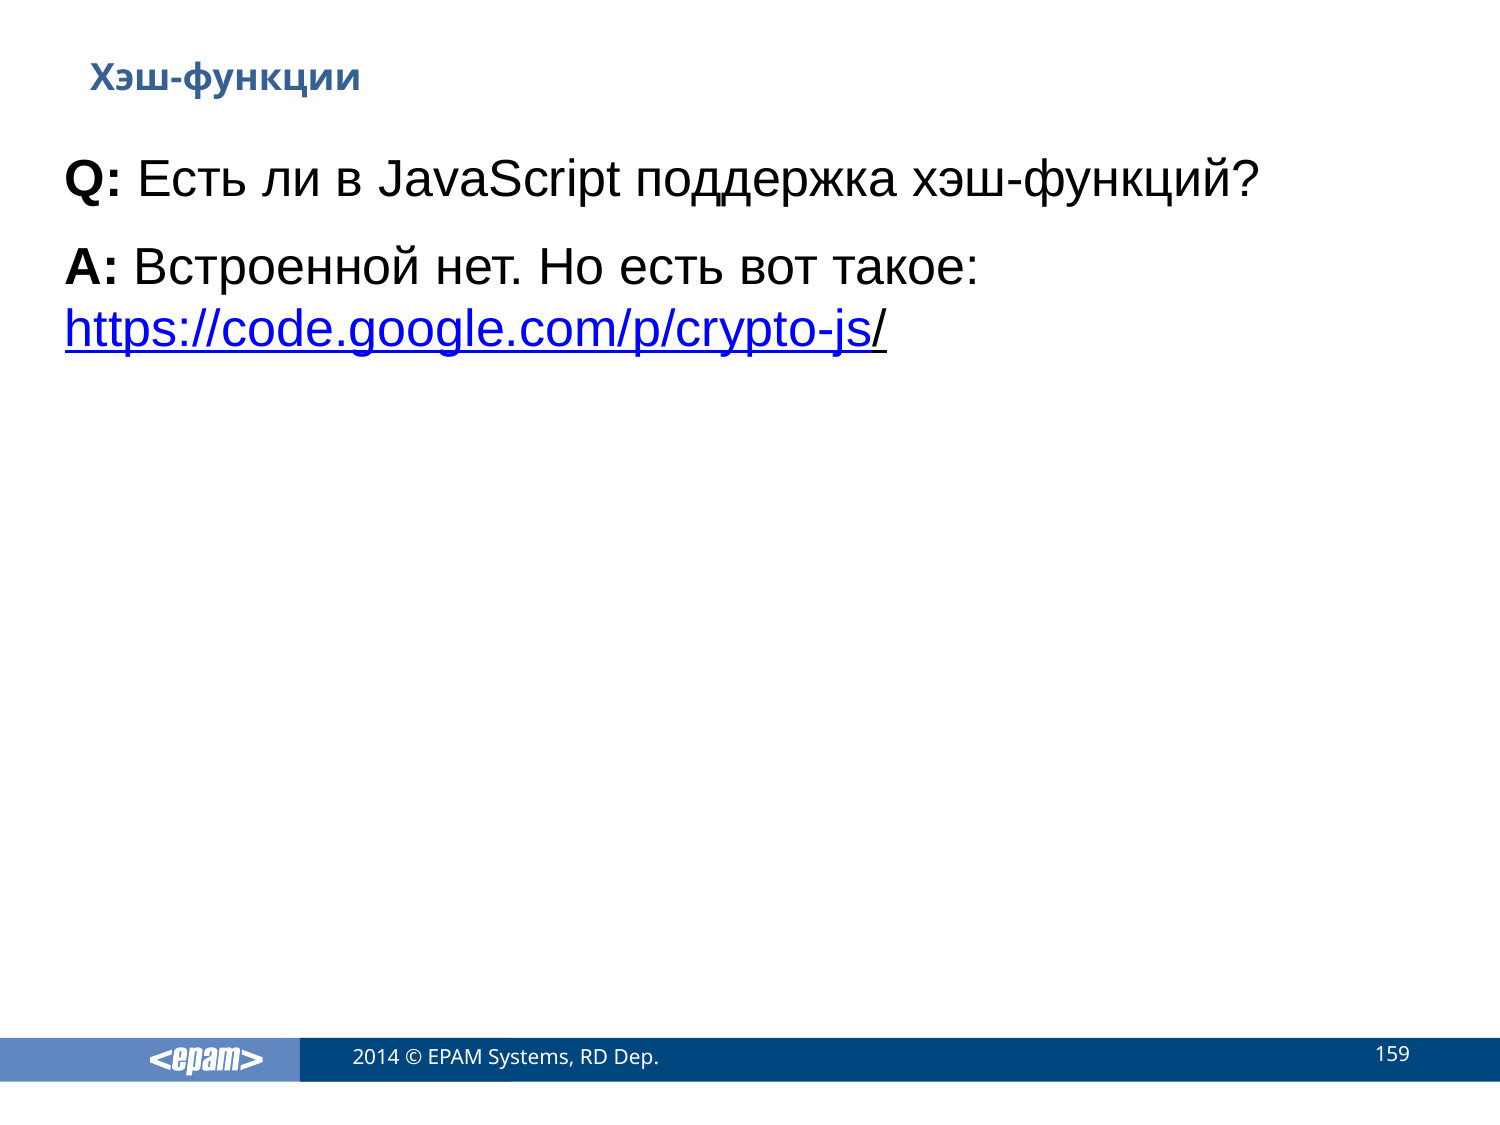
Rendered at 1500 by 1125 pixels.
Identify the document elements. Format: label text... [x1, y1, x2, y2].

text_box Q: Есть ли в JavaScript поддержка хэш-функций? A: Встроенной нет. Но есть вот такое: https://code.google.com/p/crypto-js/ [49, 137, 1475, 365]
slide_number 159 [1262, 1025, 1425, 1085]
footer 2014 © EPAM Systems, RD Dep. [337, 1028, 738, 1088]
title Хэш-функции [75, 45, 1425, 137]
